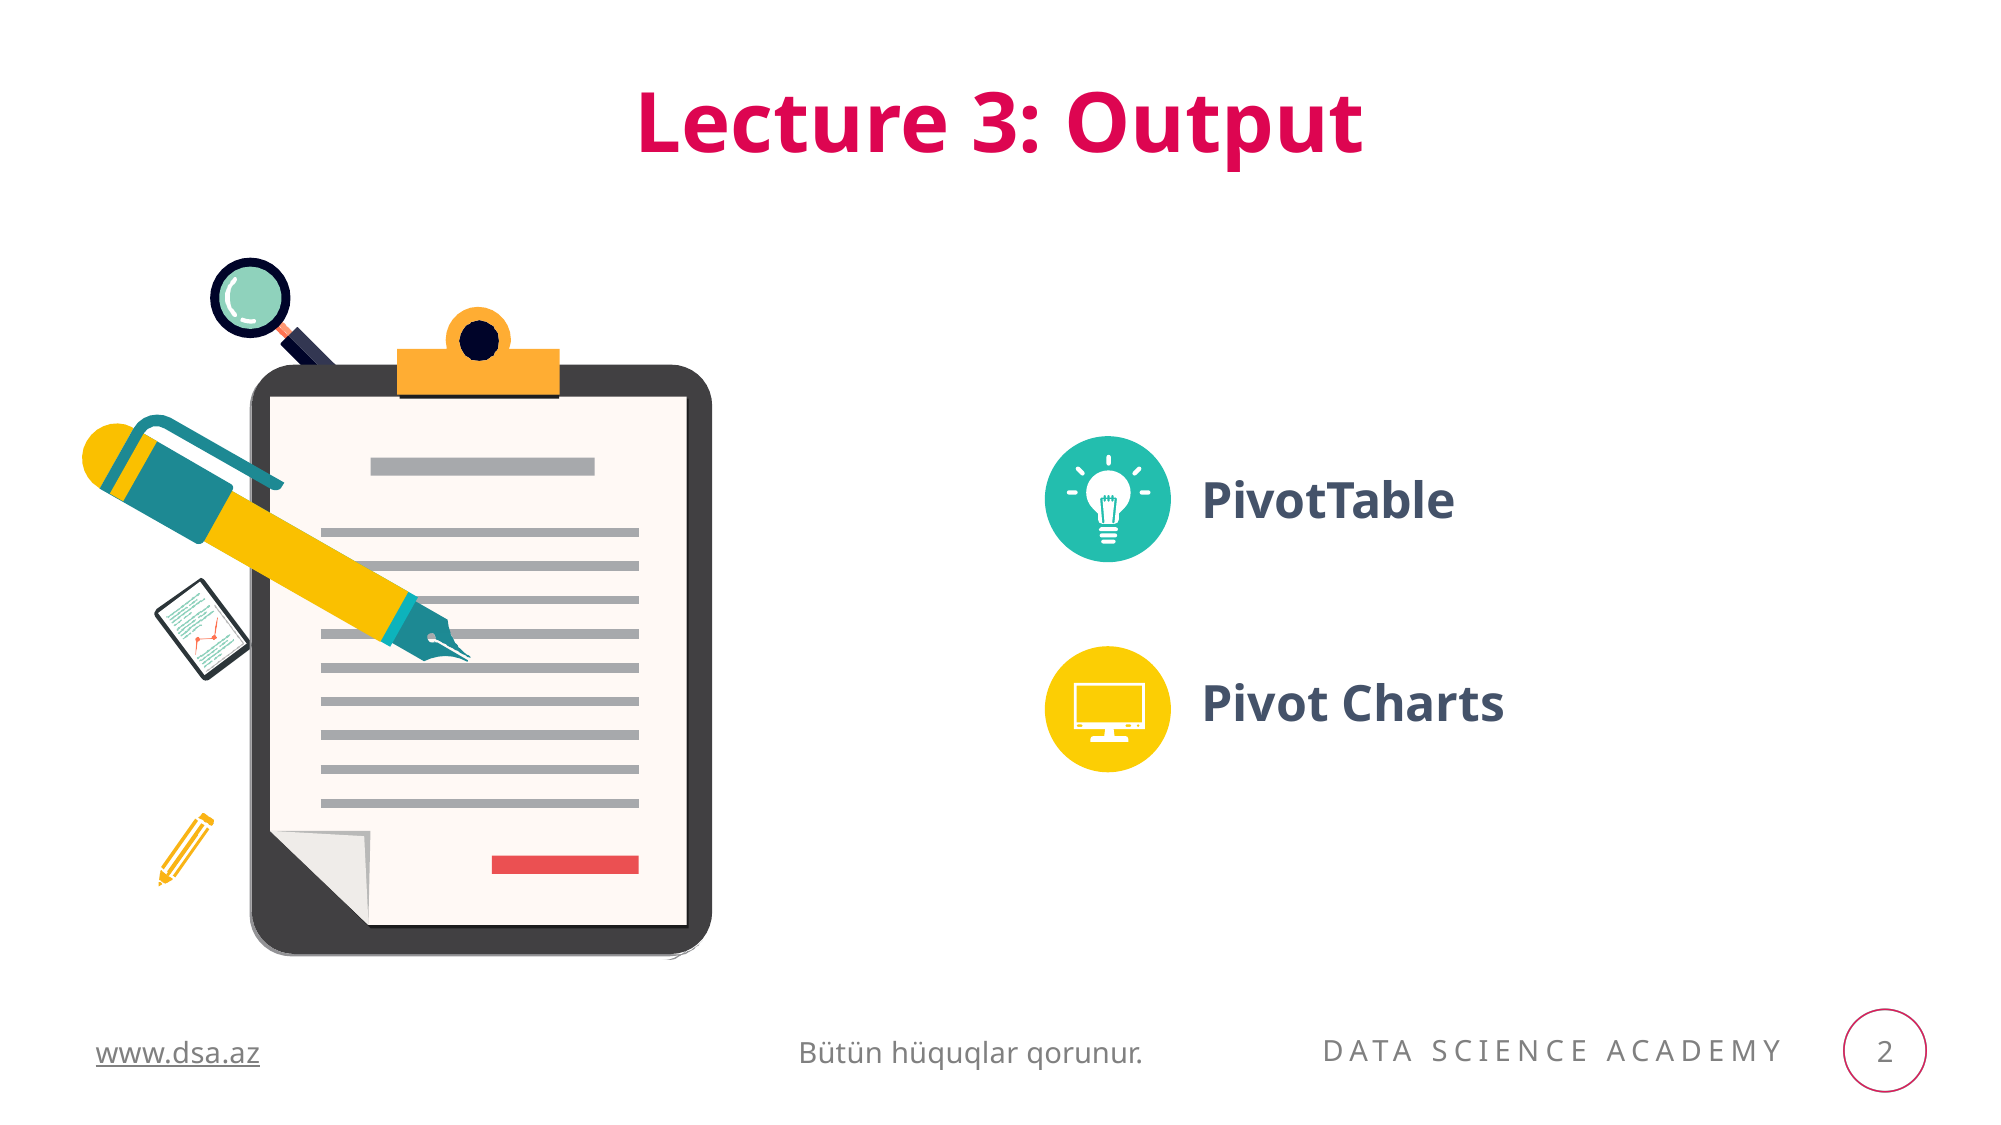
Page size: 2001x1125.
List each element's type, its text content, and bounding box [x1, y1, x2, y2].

text_box www.dsa.az Bütün hüquqlar qorunur. [80, 1011, 1218, 1082]
text_box DATA SCIENCE ACADEMY [1273, 1025, 1806, 1075]
title PivotTable [1199, 338, 1966, 529]
text_box Pivot Charts [1199, 668, 1966, 731]
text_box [82, 257, 713, 960]
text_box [1045, 647, 1170, 772]
picture [1806, 1006, 1964, 1095]
text_box Lecture 3: Output [355, 43, 1645, 209]
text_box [1045, 437, 1170, 562]
